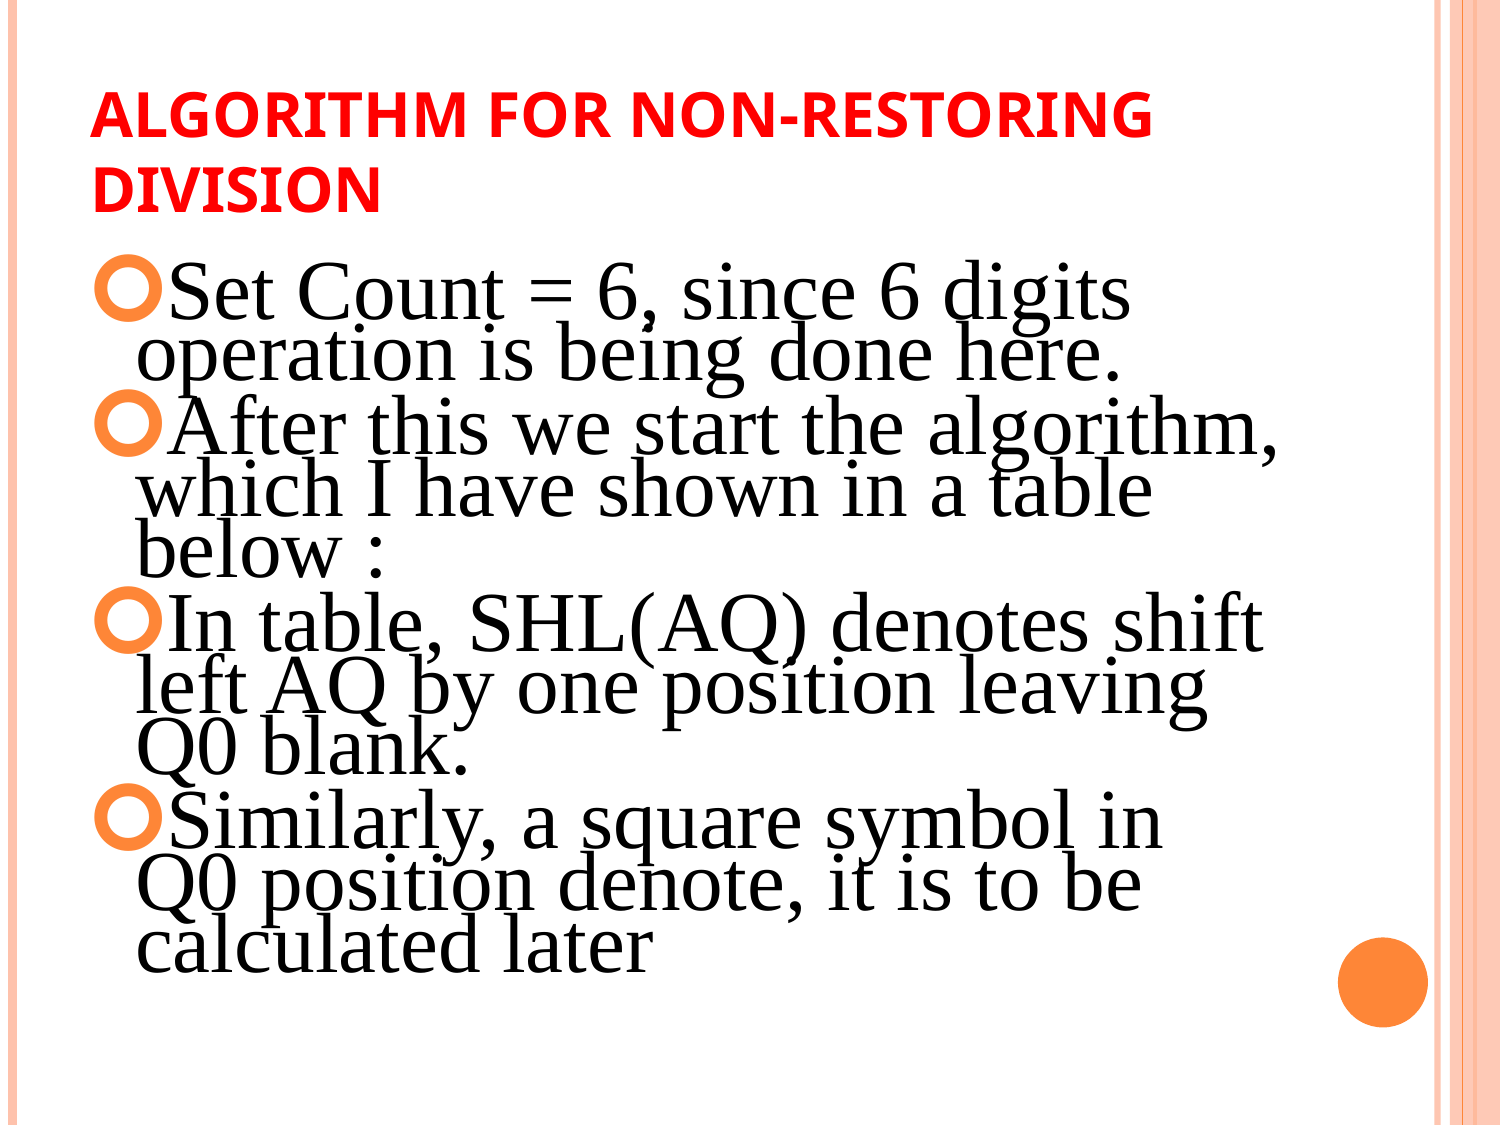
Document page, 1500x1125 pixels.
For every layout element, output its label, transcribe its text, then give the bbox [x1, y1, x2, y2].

title Algorithm for Non-restoring division [75, 45, 1300, 233]
list Set Count = 6, since 6 digits operation is being done here. After this we start the algorithm, which I have shown in a table below : In table, SHL(AQ) denotes shift left AQ by one position leaving Q0 blank. Similarly, a square symbol in Q0 position denote, it is to be calculated later [75, 262, 1300, 1062]
